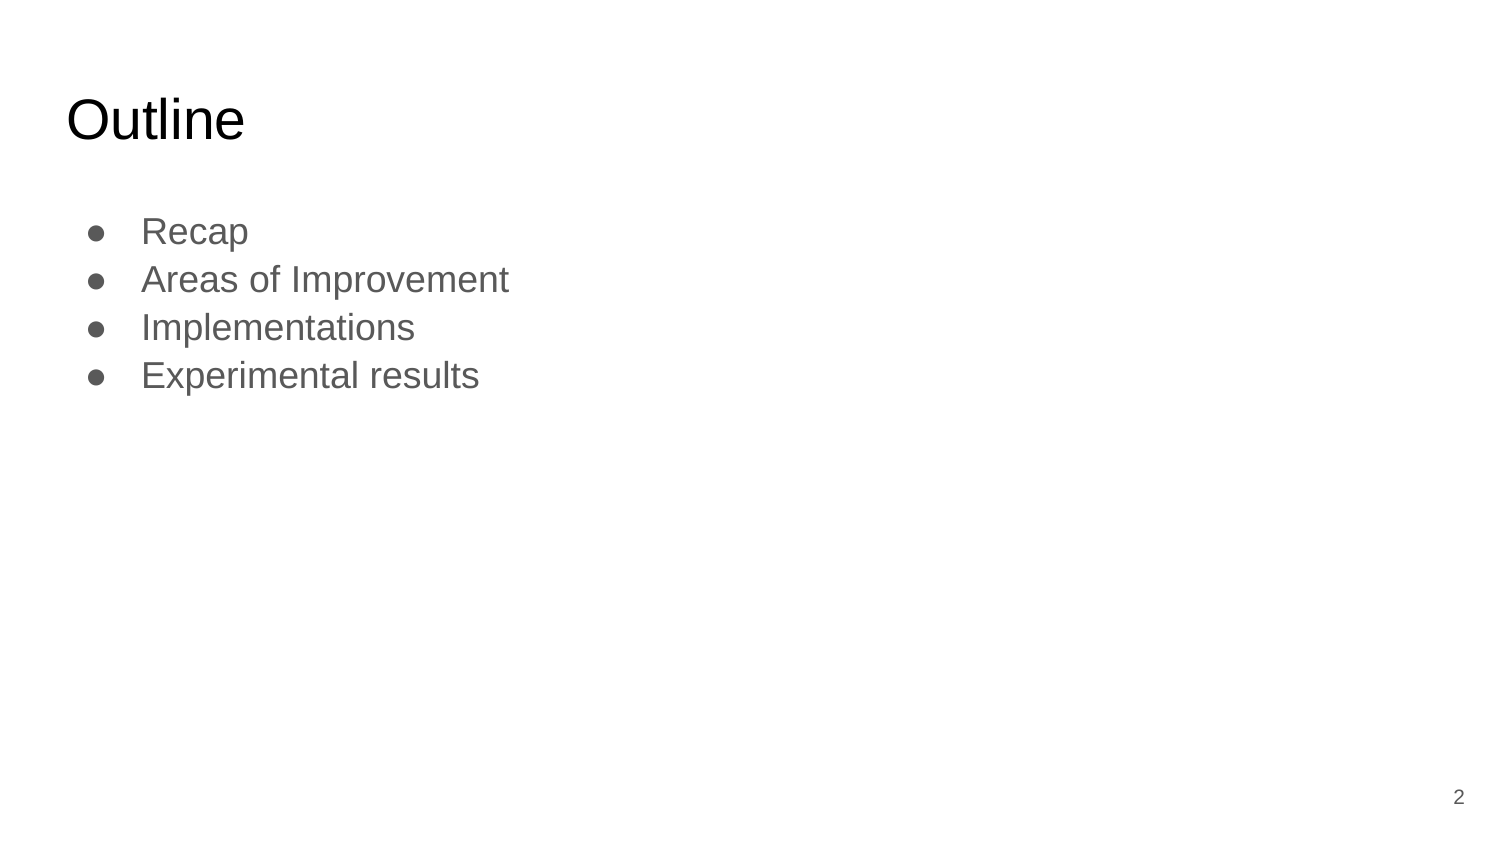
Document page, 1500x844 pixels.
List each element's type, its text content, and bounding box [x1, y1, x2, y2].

list Recap Areas of Improvement Implementations Experimental results [51, 189, 1449, 750]
slide_number 2 [1389, 764, 1480, 830]
title Outline [51, 72, 1449, 167]
